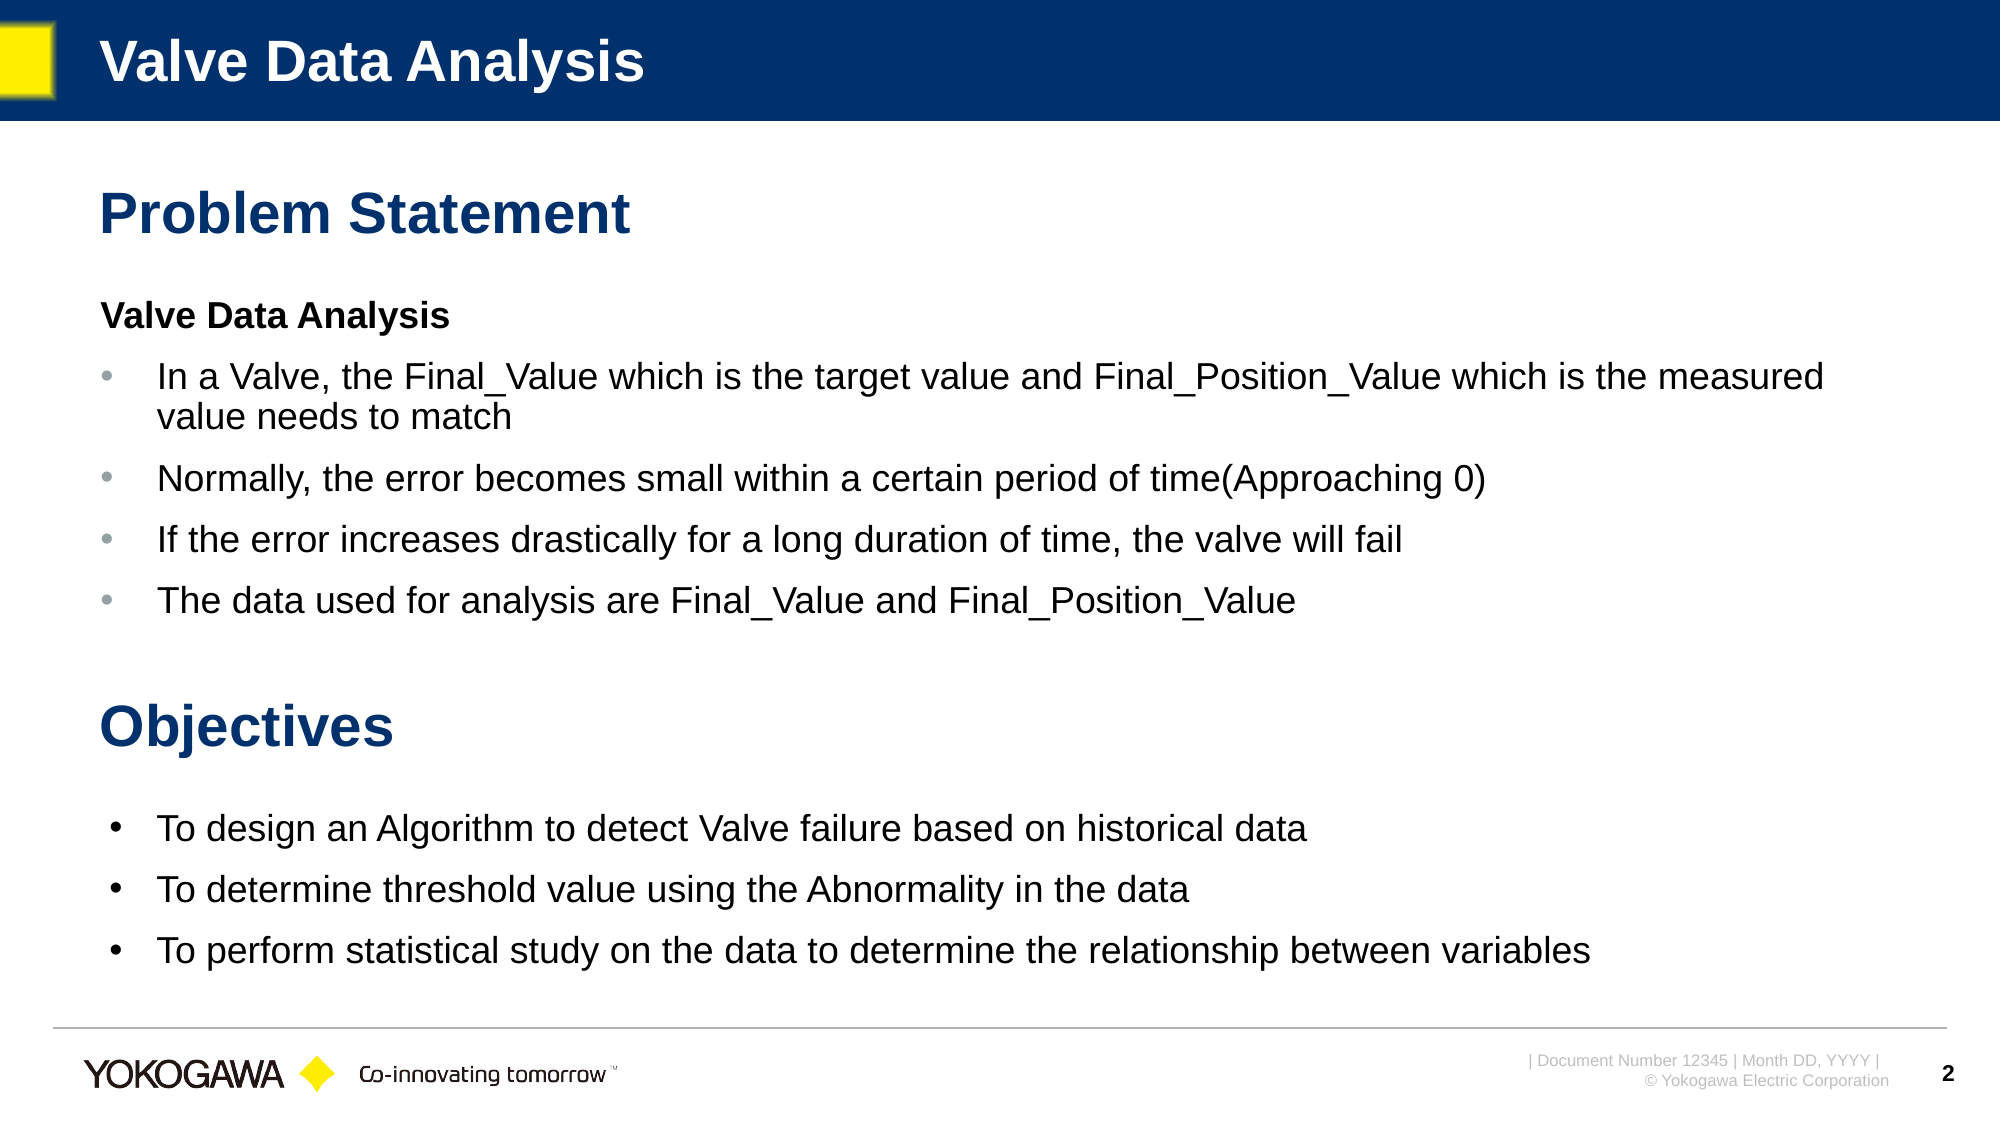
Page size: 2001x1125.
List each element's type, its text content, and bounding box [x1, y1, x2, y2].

text_box To design an Algorithm to detect Valve failure based on historical data To determine threshold value using the Abnormality in the data To perform statistical study on the data to determine the relationship between variables [94, 801, 1955, 984]
picture [83, 1055, 617, 1093]
text_box Objectives [84, 688, 1946, 767]
list Problem Statement [84, 175, 1946, 255]
picture [0, 6, 69, 115]
list Valve Data Analysis In a Valve, the Final_Value which is the target value and Final_Position_Value which is the measured value needs to match Normally, the error becomes small within a certain period of time(Approaching 0) If the error increases drastically for a long duration of time, the valve will fail The data used for analysis are Final_Value and Final_Position_Value [85, 288, 1915, 655]
slide_number 2 [1904, 1042, 1970, 1103]
title Valve Data Analysis [84, 20, 1955, 106]
